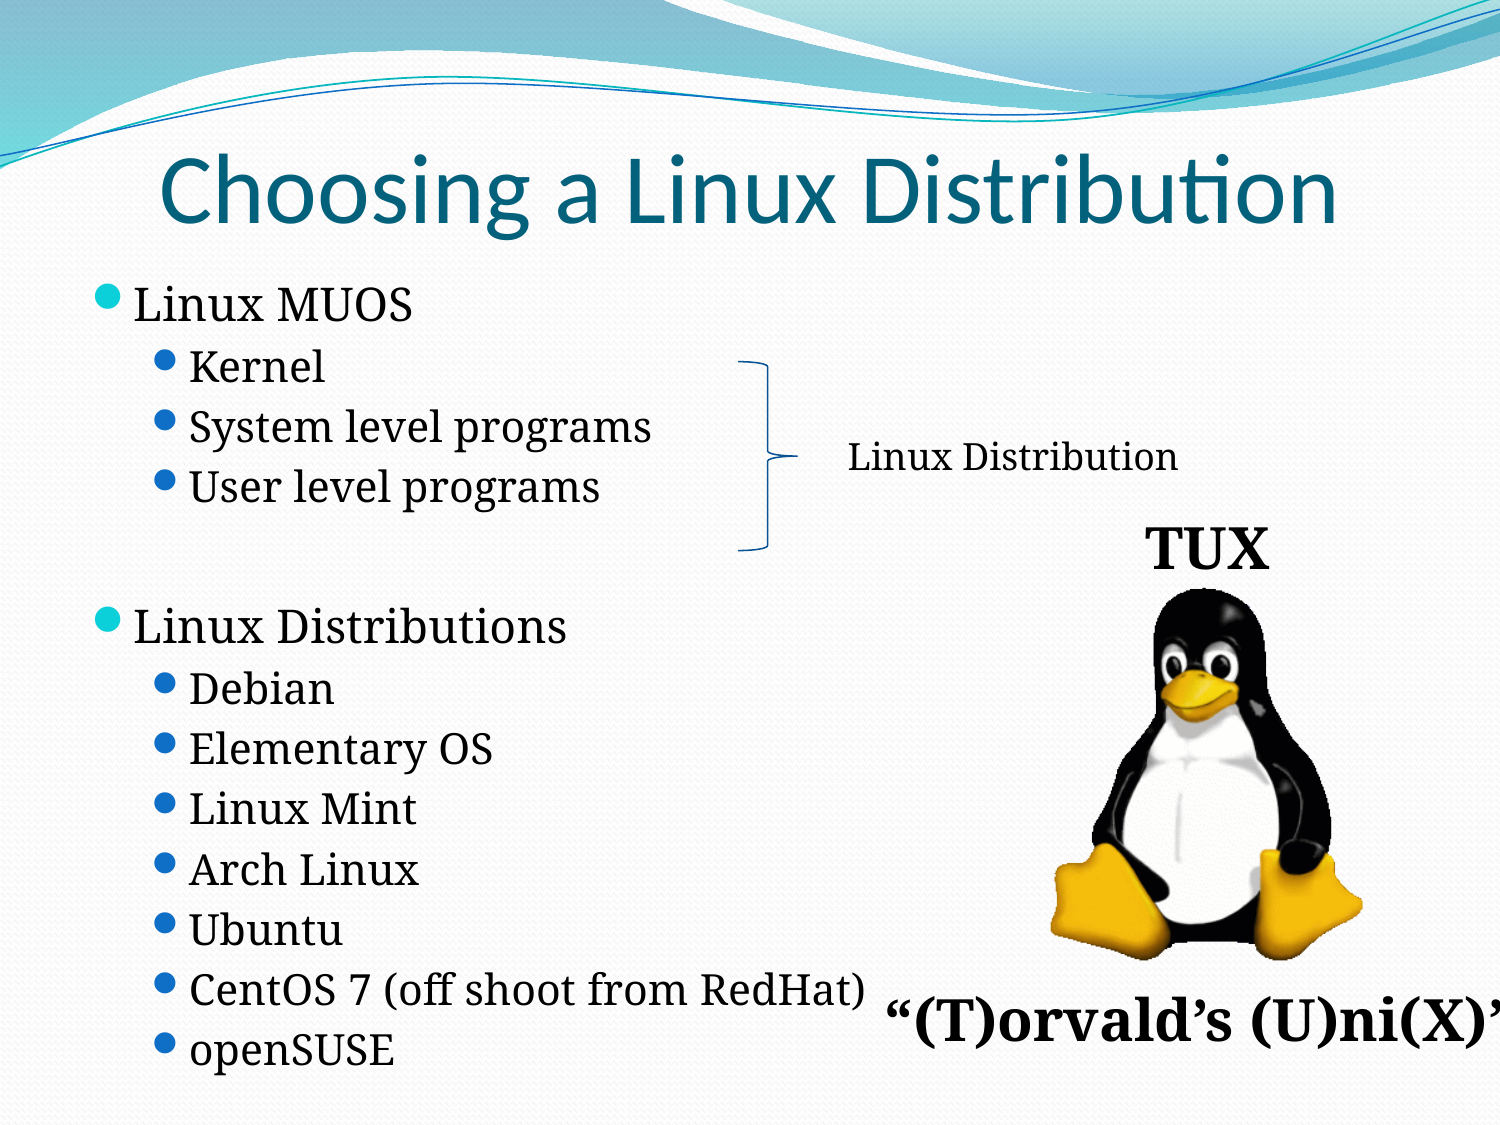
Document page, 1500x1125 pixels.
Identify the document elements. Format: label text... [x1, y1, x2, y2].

text_box [738, 360, 798, 552]
picture [1038, 573, 1378, 969]
text_box “(T)orvald’s (U)ni(X)” [843, 975, 1500, 1061]
title Choosing a Linux Distribution [75, 115, 1425, 244]
list Linux MUOS Kernel System level programs User level programs Linux Distributions Debian Elementary OS Linux Mint Arch Linux Ubuntu CentOS 7 (off shoot from RedHat) openSUSE [76, 267, 1427, 1083]
text_box TUX [1089, 503, 1326, 573]
text_box Linux Distribution [832, 425, 1329, 486]
